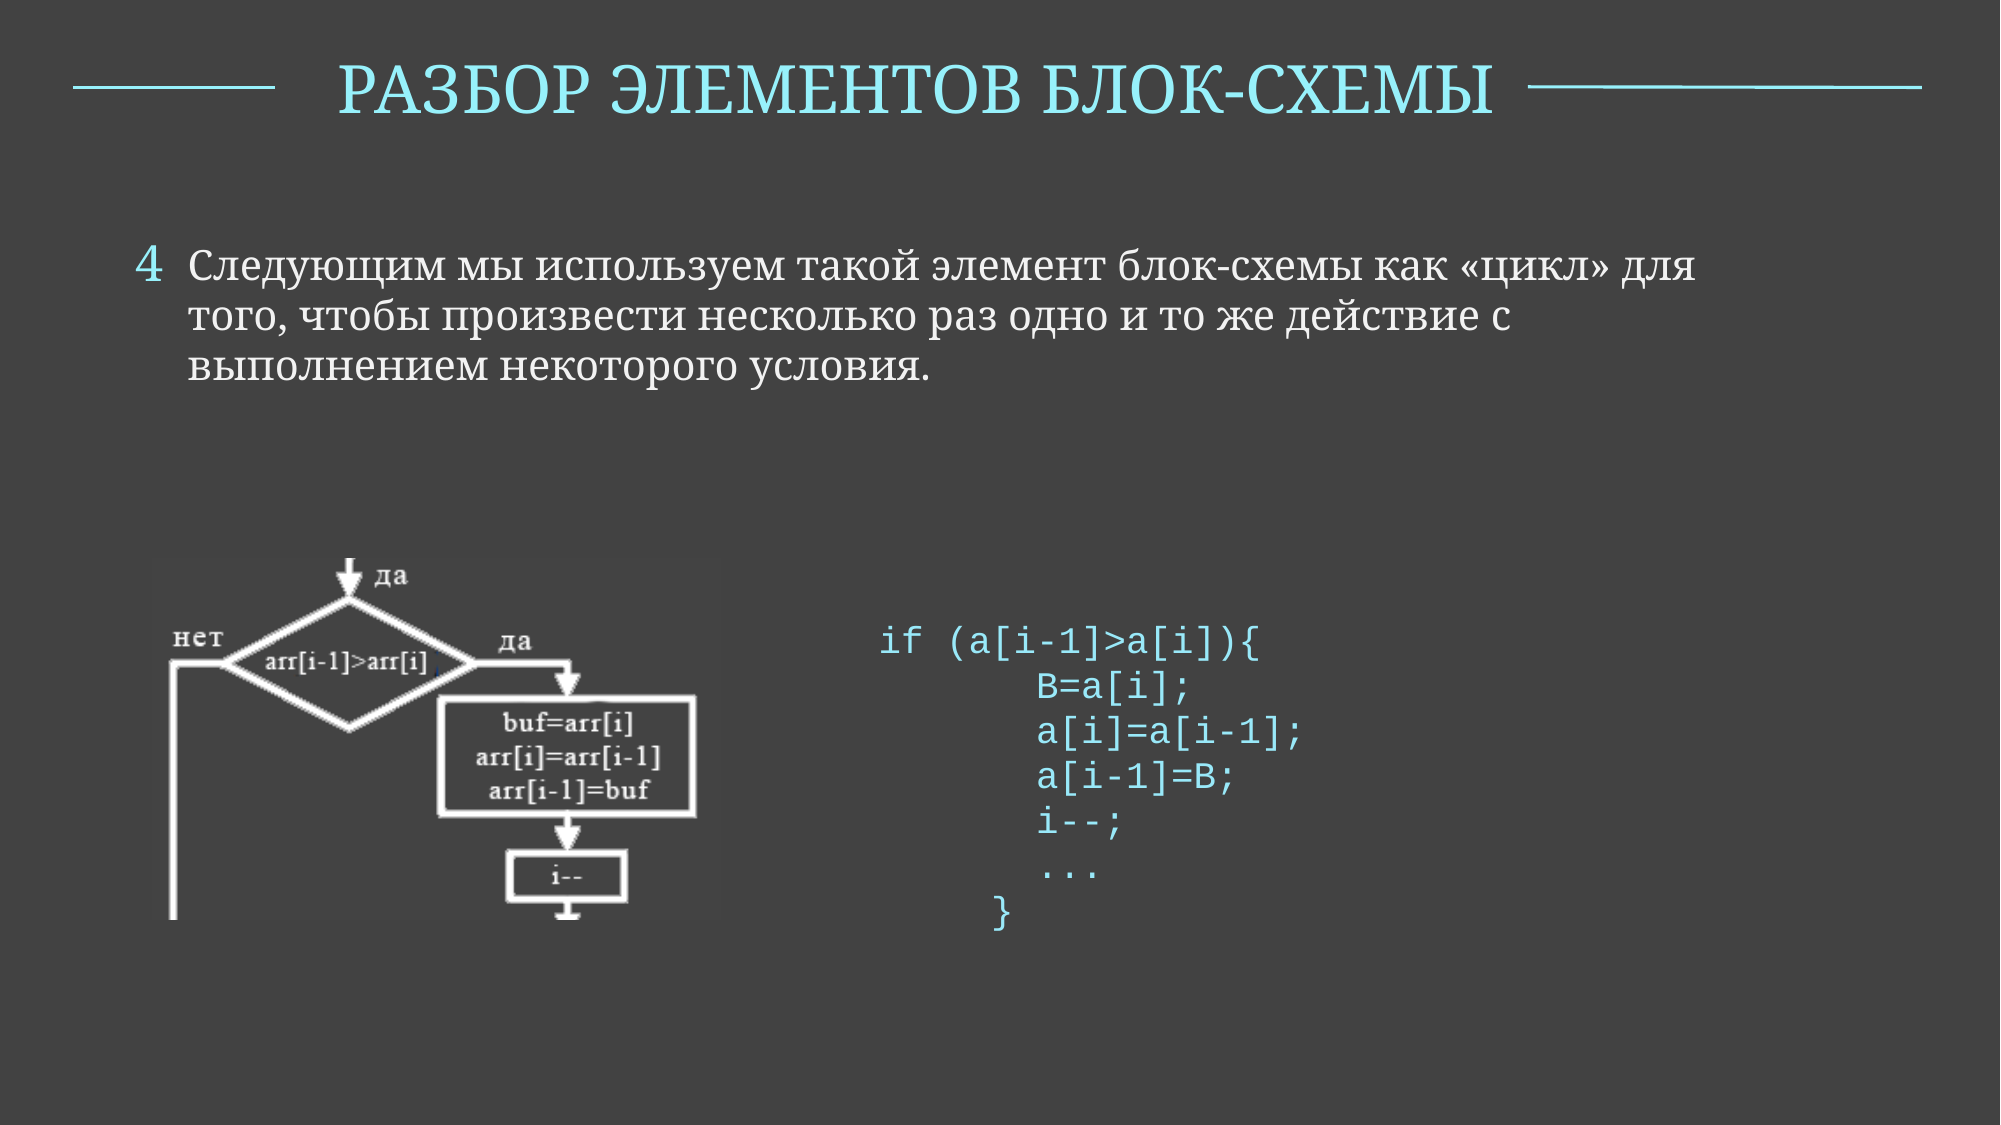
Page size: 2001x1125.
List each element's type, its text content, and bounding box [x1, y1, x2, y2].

text_box if (a[i-1]>a[i]){ B=a[i]; a[i]=a[i-1]; a[i-1]=B; i--; ... } [863, 741, 1322, 939]
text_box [120, 224, 1836, 741]
picture [151, 558, 722, 920]
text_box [73, 39, 1922, 136]
